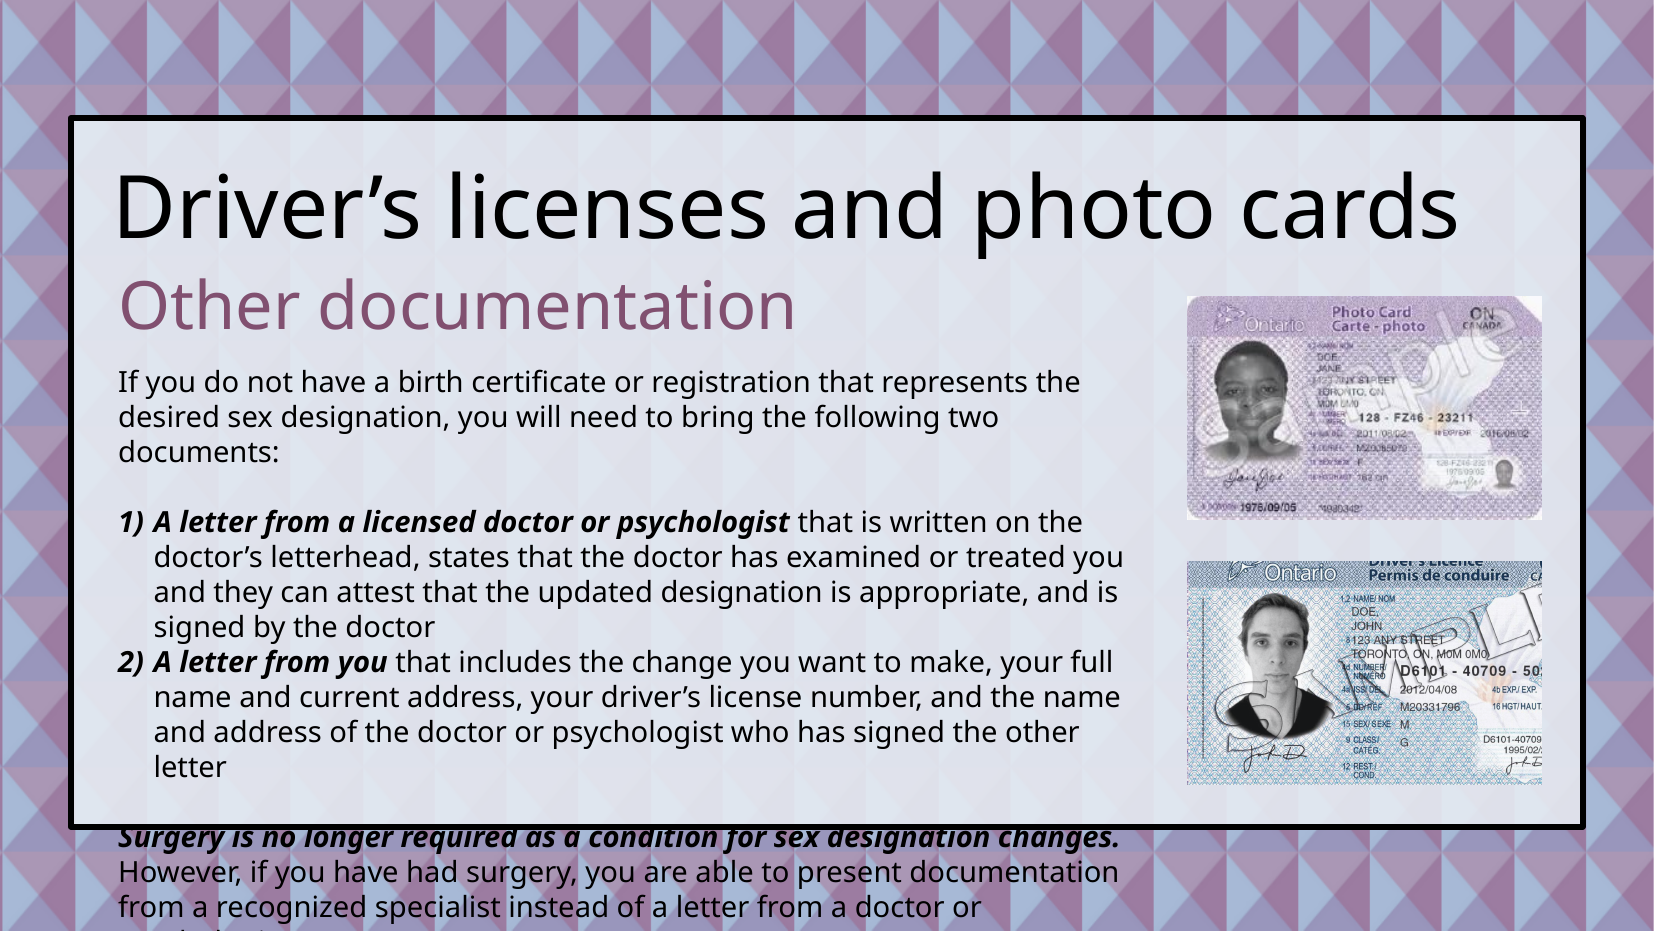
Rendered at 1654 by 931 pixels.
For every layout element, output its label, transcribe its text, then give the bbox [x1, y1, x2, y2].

text_box If you do not have a birth certificate or registration that represents the desired sex designation, you will need to bring the following two documents: A letter from a licensed doctor or psychologist that is written on the doctor’s letterhead, states that the doctor has examined or treated you and they can attest that the updated designation is appropriate, and is signed by the doctor A letter from you that includes the change you want to make, your full name and current address, your driver’s license number, and the name and address of the doctor or psychologist who has signed the other letter Surgery is no longer required as a condition for sex designation changes. However, if you have had surgery, you are able to present documentation from a recognized specialist instead of a letter from a doctor or psychologist. [118, 363, 1152, 897]
title Other documentation [118, 257, 1099, 349]
title Driver’s licenses and photo cards [112, 154, 1565, 254]
picture [0, 0, 1654, 931]
text_box [70, 118, 1583, 827]
